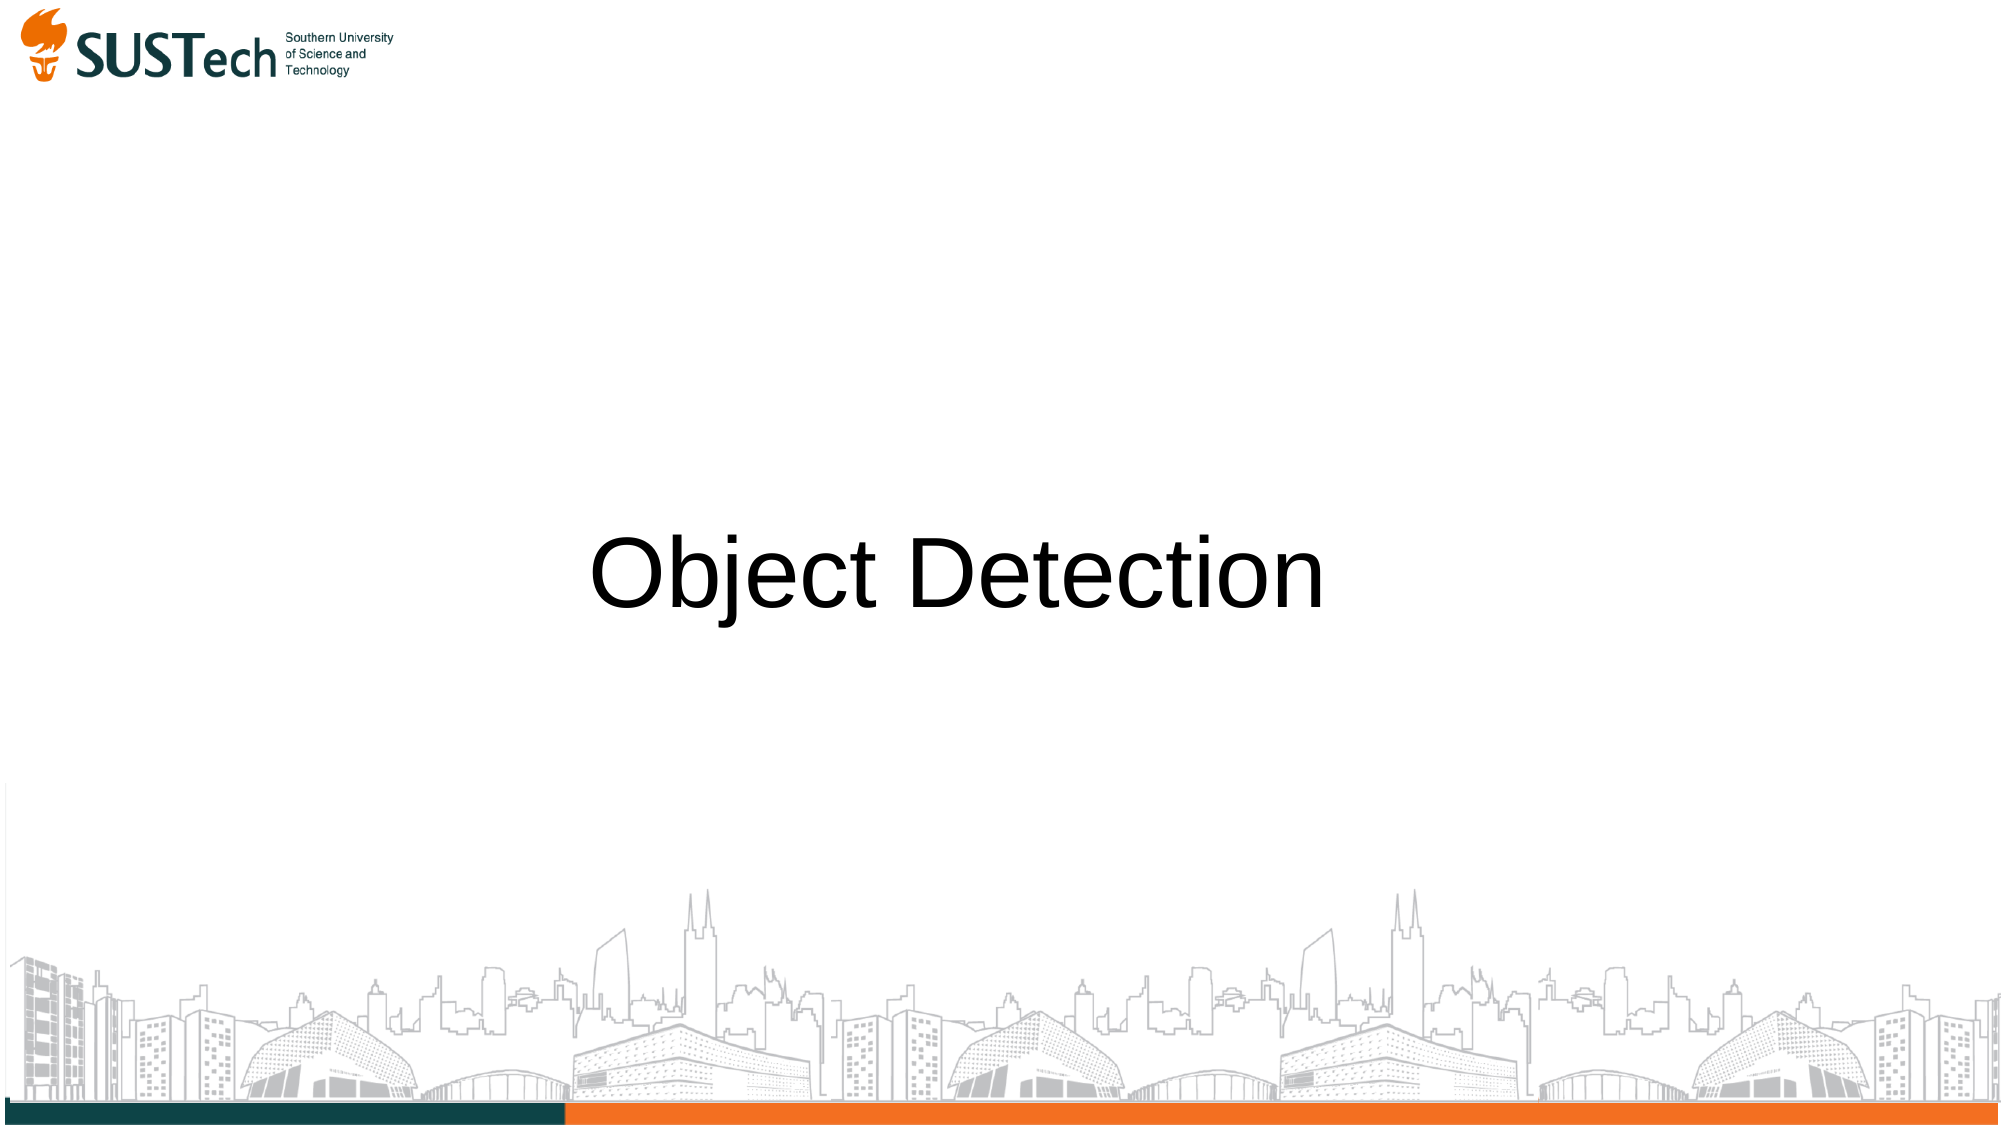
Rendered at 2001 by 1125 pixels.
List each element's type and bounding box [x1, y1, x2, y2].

text_box [4, 0, 2000, 1125]
